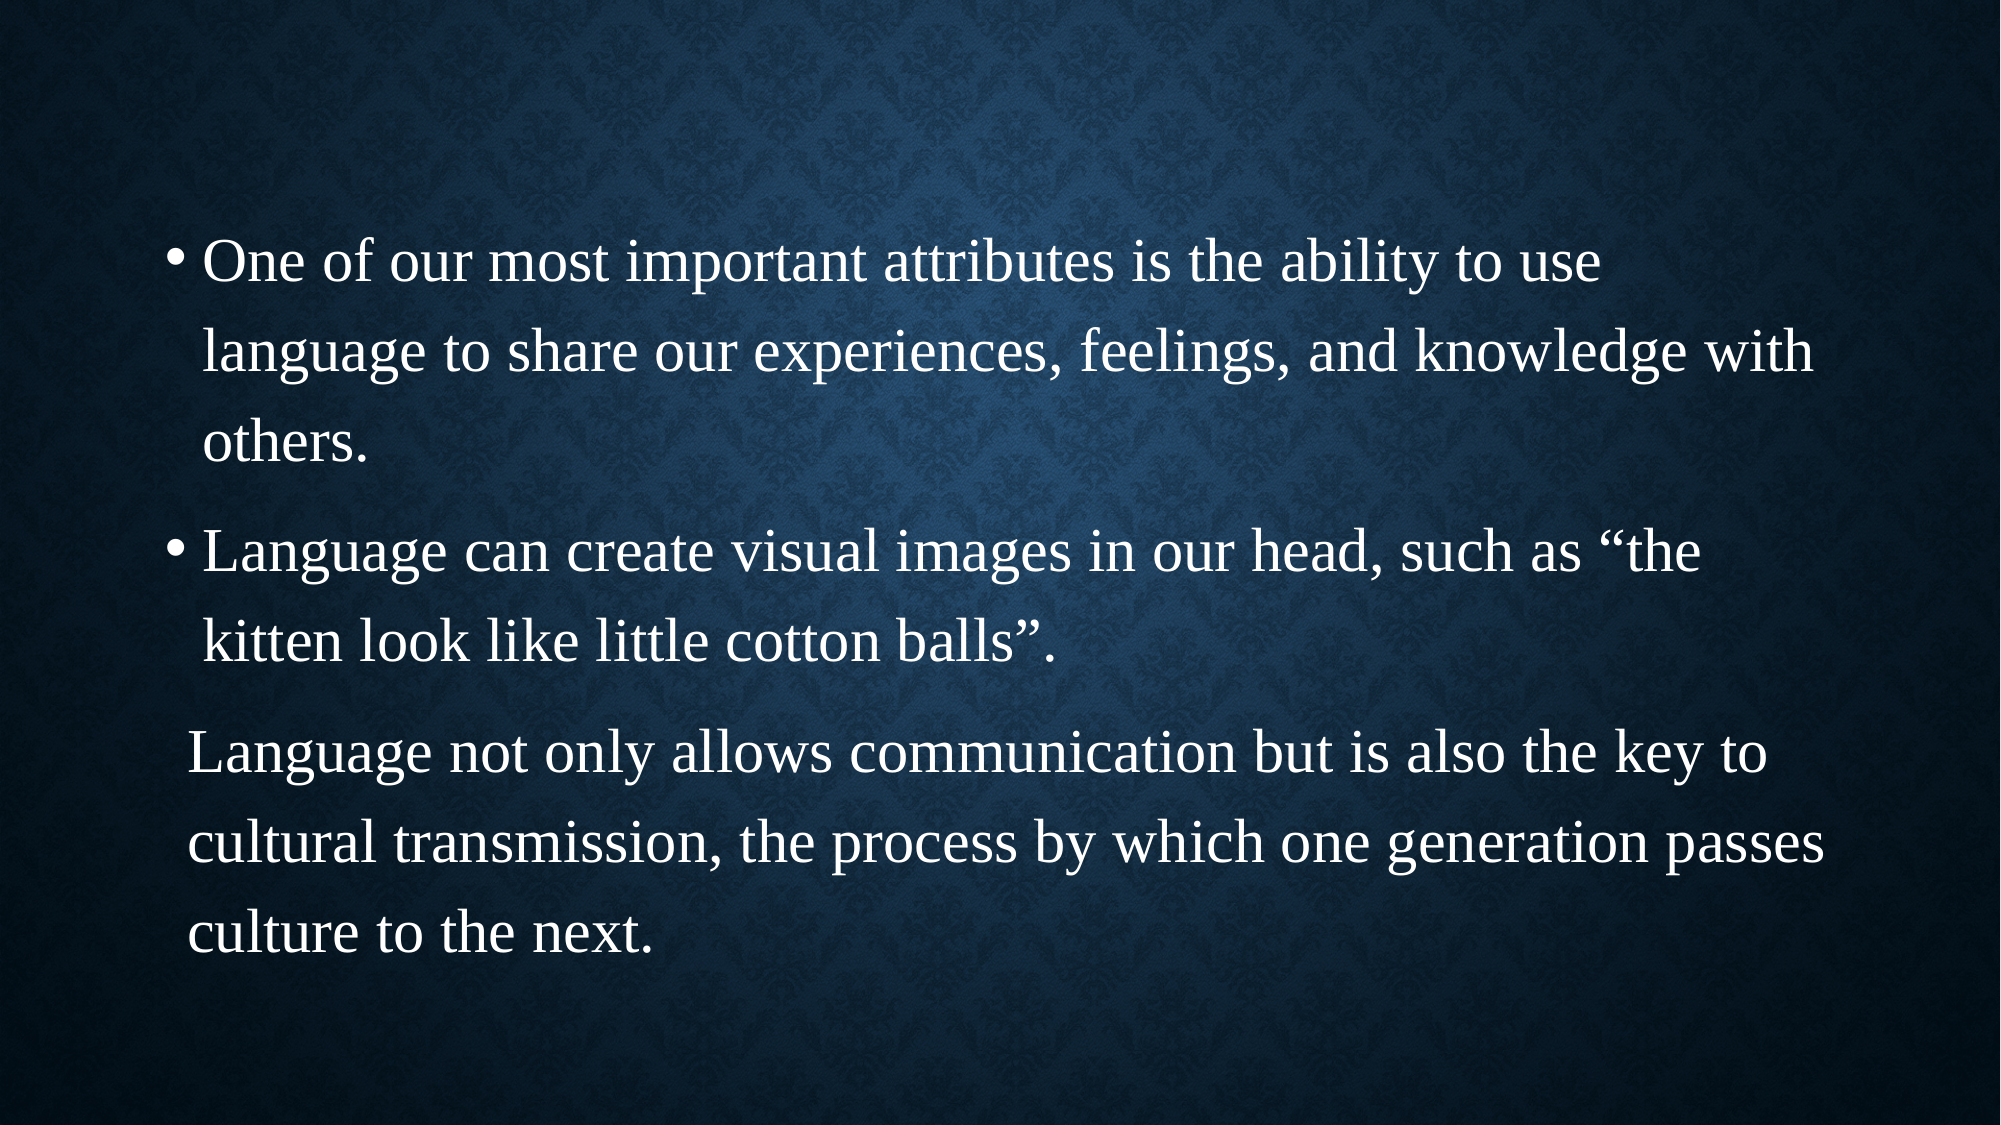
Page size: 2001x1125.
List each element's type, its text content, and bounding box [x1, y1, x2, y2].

list One of our most important attributes is the ability to use language to share our experiences, feelings, and knowledge with others. Language can create visual images in our head, such as “the kitten look like little cotton balls”. Language not only allows communication but is also the key to cultural transmission, the process by which one generation passes culture to the next. [149, 196, 1849, 950]
